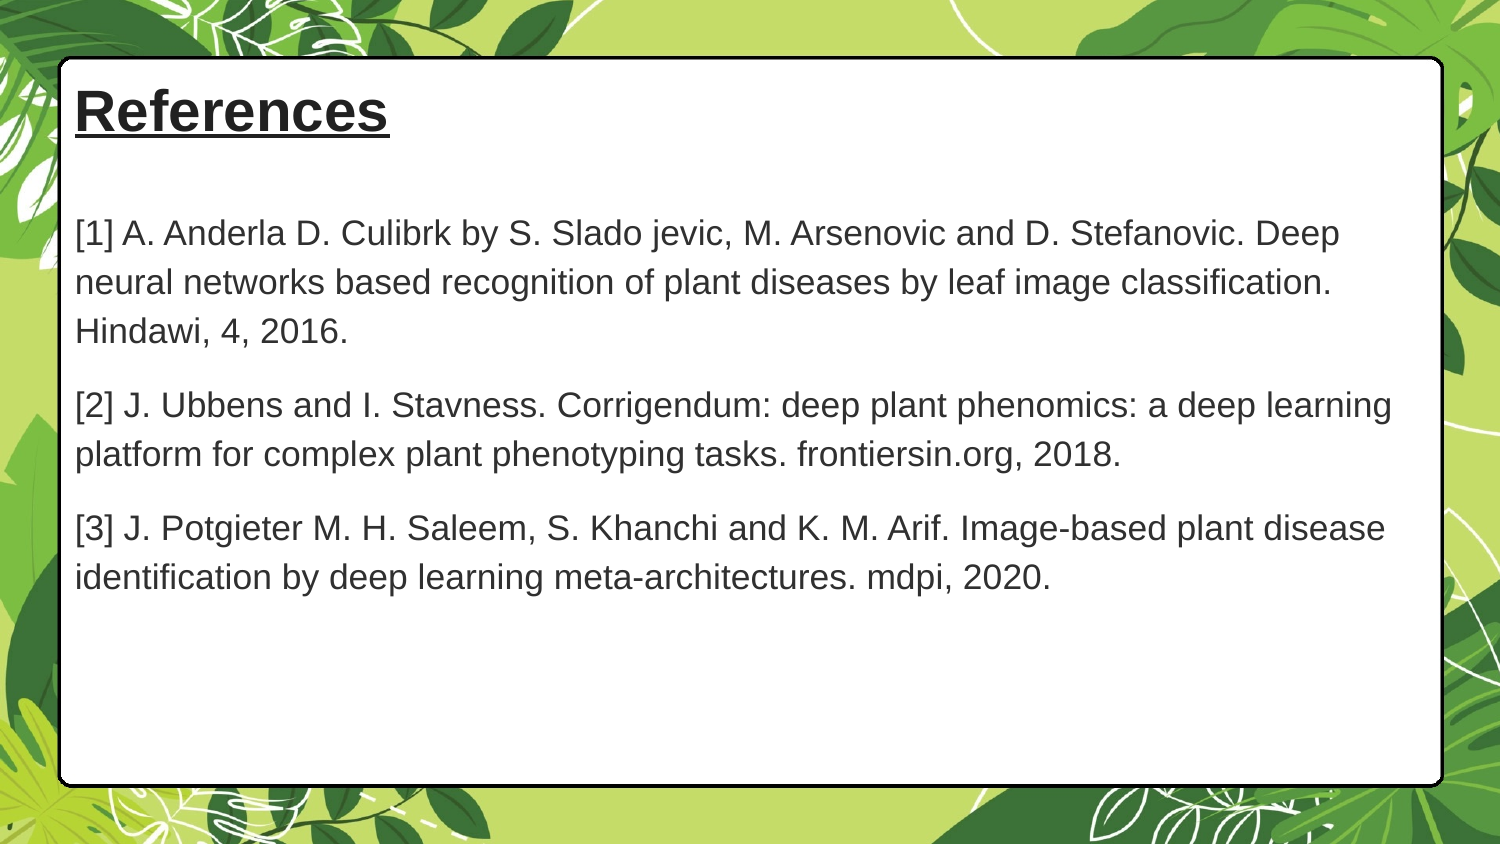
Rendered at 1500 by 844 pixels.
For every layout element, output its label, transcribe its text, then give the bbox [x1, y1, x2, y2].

list [1] A. Anderla D. Culibrk by S. Slado jevic, M. Arsenovic and D. Stefanovic. Deep neural networks based recognition of plant diseases by leaf image classification. Hindawi, 4, 2016. [2] J. Ubbens and I. Stavness. Corrigendum: deep plant phenomics: a deep learning platform for complex plant phenotyping tasks. frontiersin.org, 2018. [3] J. Potgieter M. H. Saleem, S. Khanchi and K. M. Arif. Image-based plant disease identification by deep learning meta-architectures. mdpi, 2020. [59, 189, 1441, 784]
picture [0, 0, 1500, 844]
title References [59, 58, 1441, 167]
